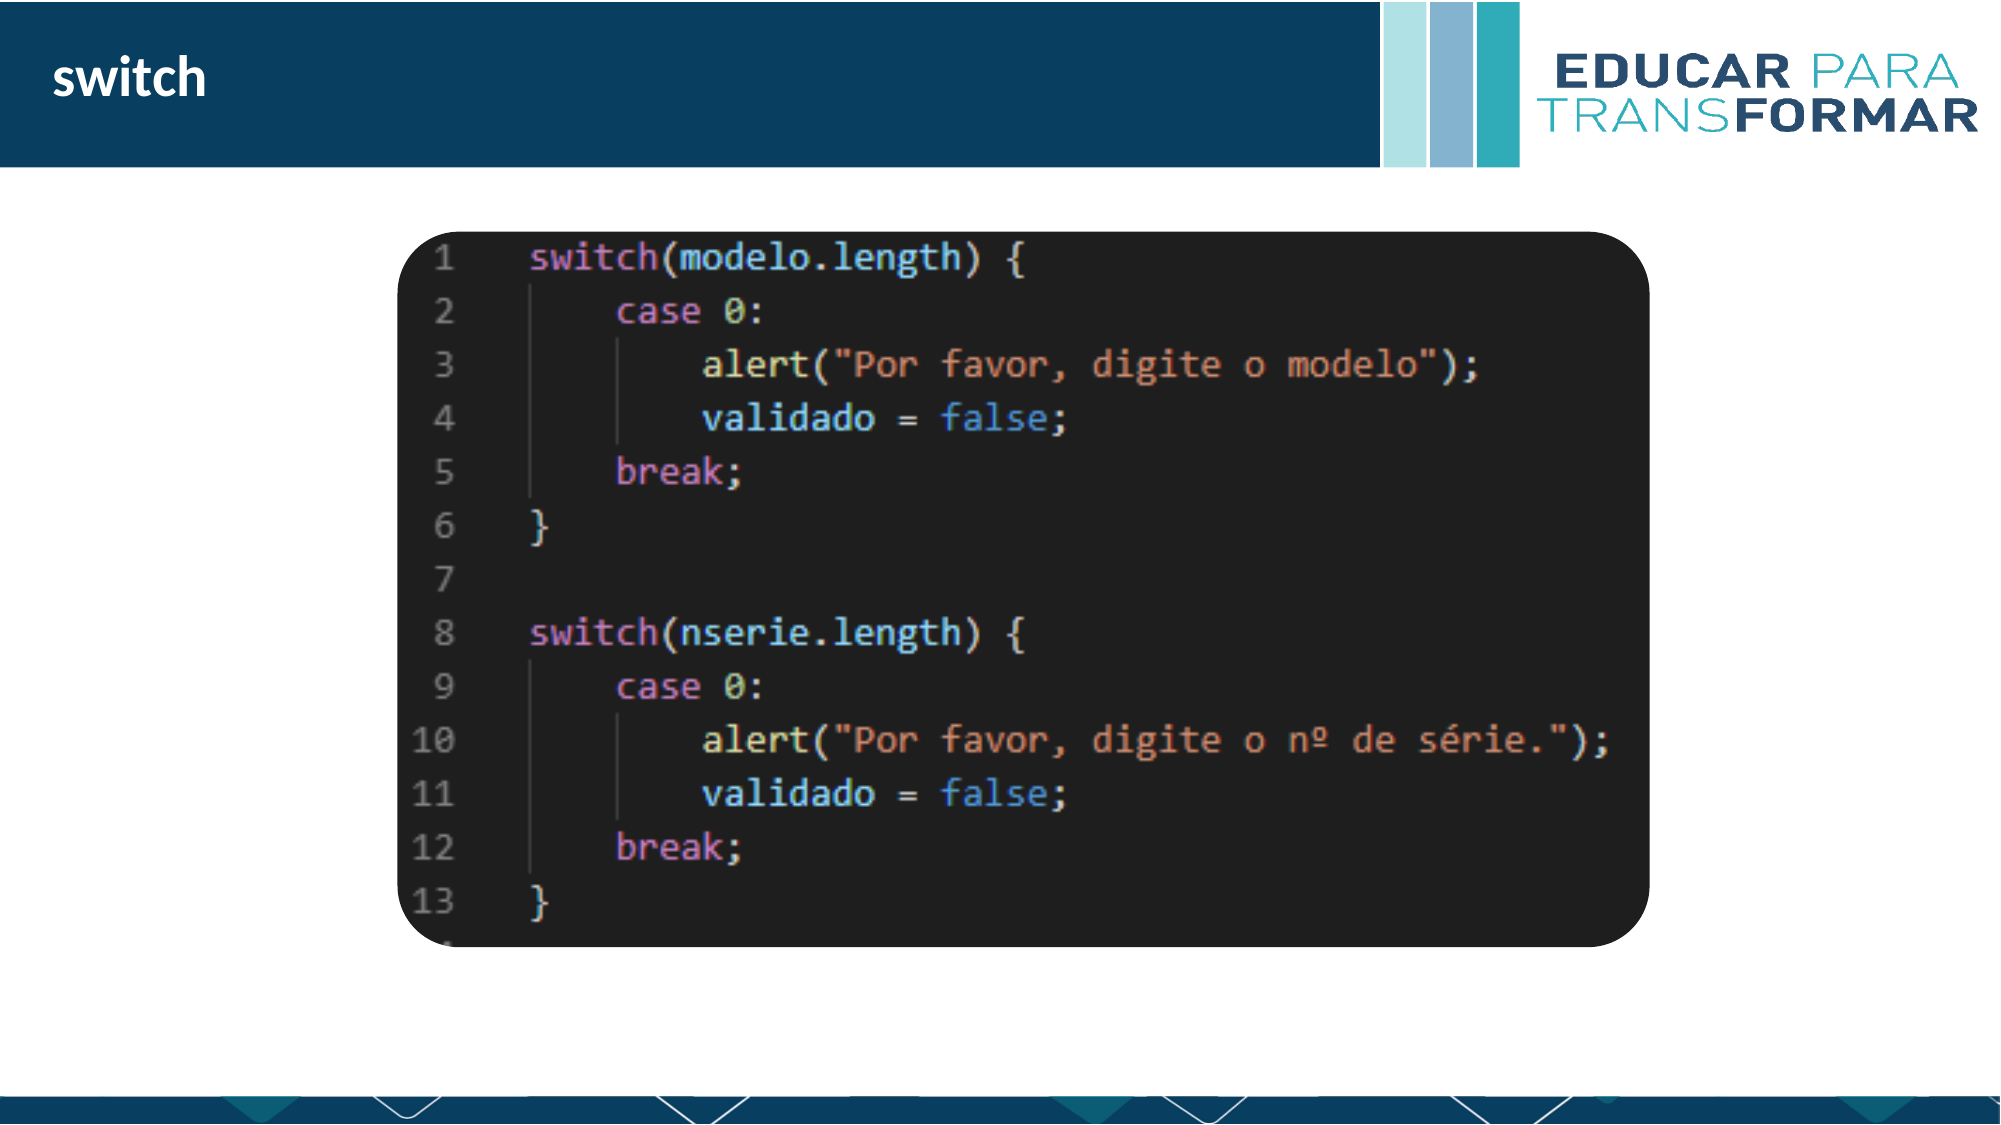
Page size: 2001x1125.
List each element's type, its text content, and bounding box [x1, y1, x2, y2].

picture [397, 231, 1650, 948]
text_box switch [37, 30, 1166, 116]
picture [0, 1096, 2000, 1124]
picture [1537, 53, 1978, 132]
